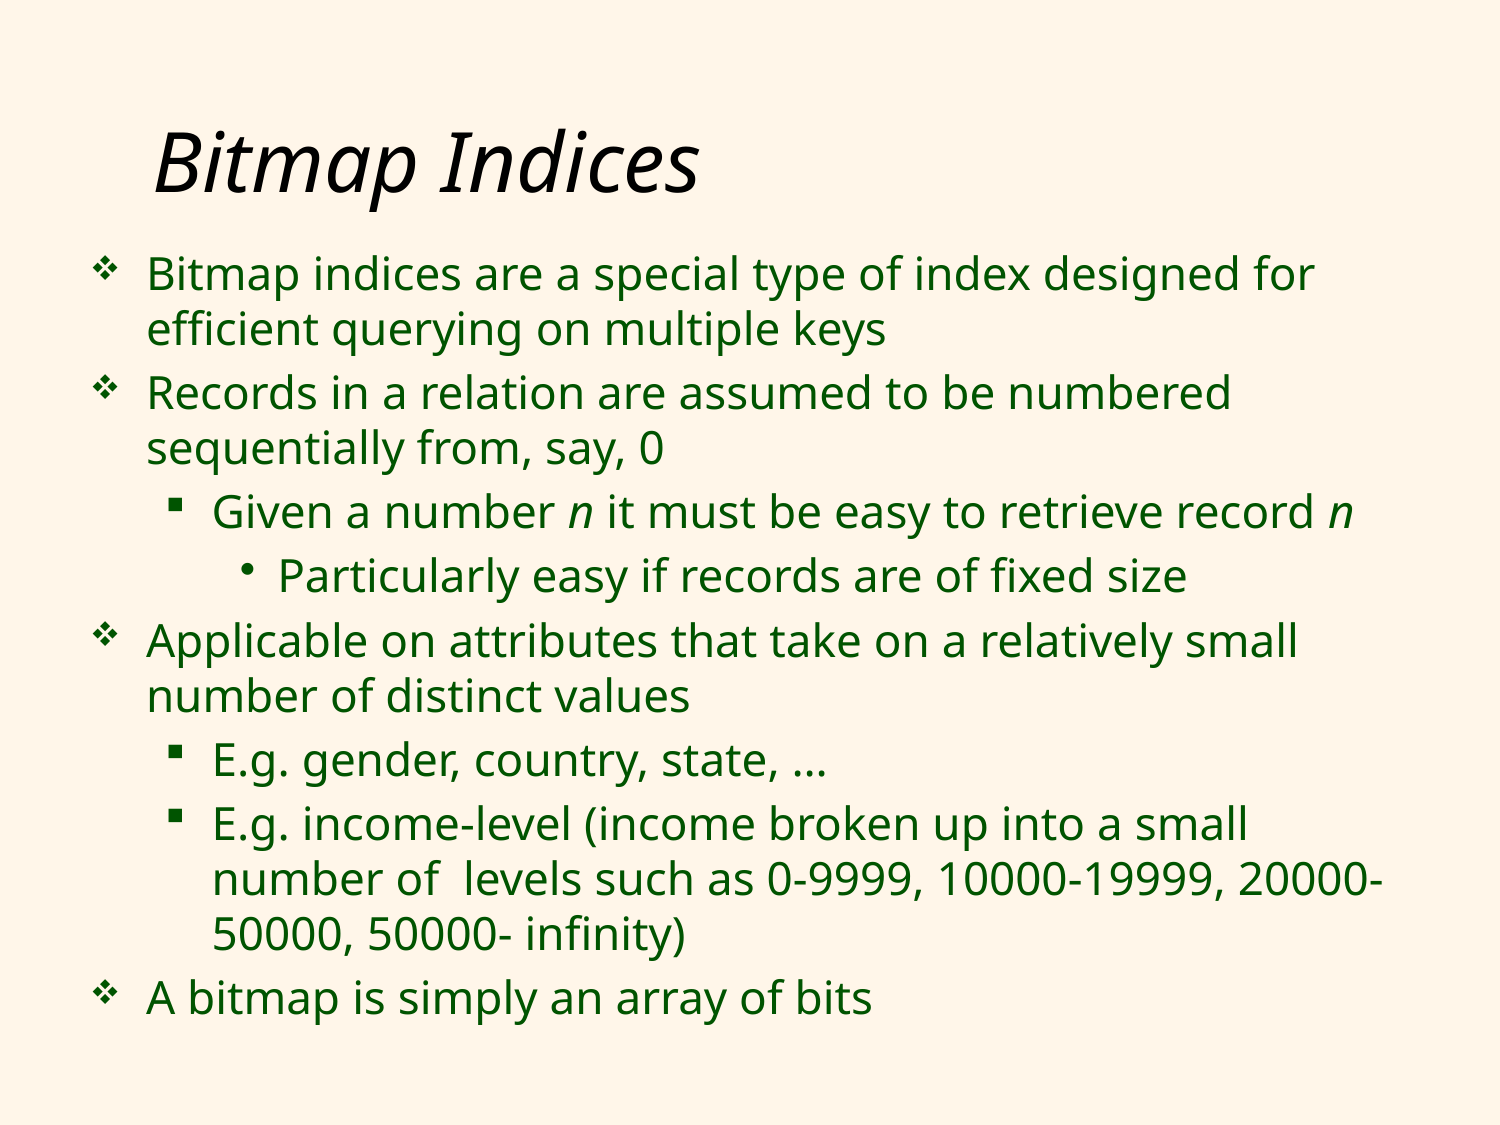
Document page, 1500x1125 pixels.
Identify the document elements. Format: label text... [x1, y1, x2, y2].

title Bitmap Indices [137, 68, 1413, 237]
list Bitmap indices are a special type of index designed for efficient querying on multiple keys Records in a relation are assumed to be numbered sequentially from, say, 0 Given a number n it must be easy to retrieve record n Particularly easy if records are of fixed size Applicable on attributes that take on a relatively small number of distinct values E.g. gender, country, state, … E.g. income-level (income broken up into a small number of levels such as 0-9999, 10000-19999, 20000-50000, 50000- infinity) A bitmap is simply an array of bits [74, 237, 1413, 994]
